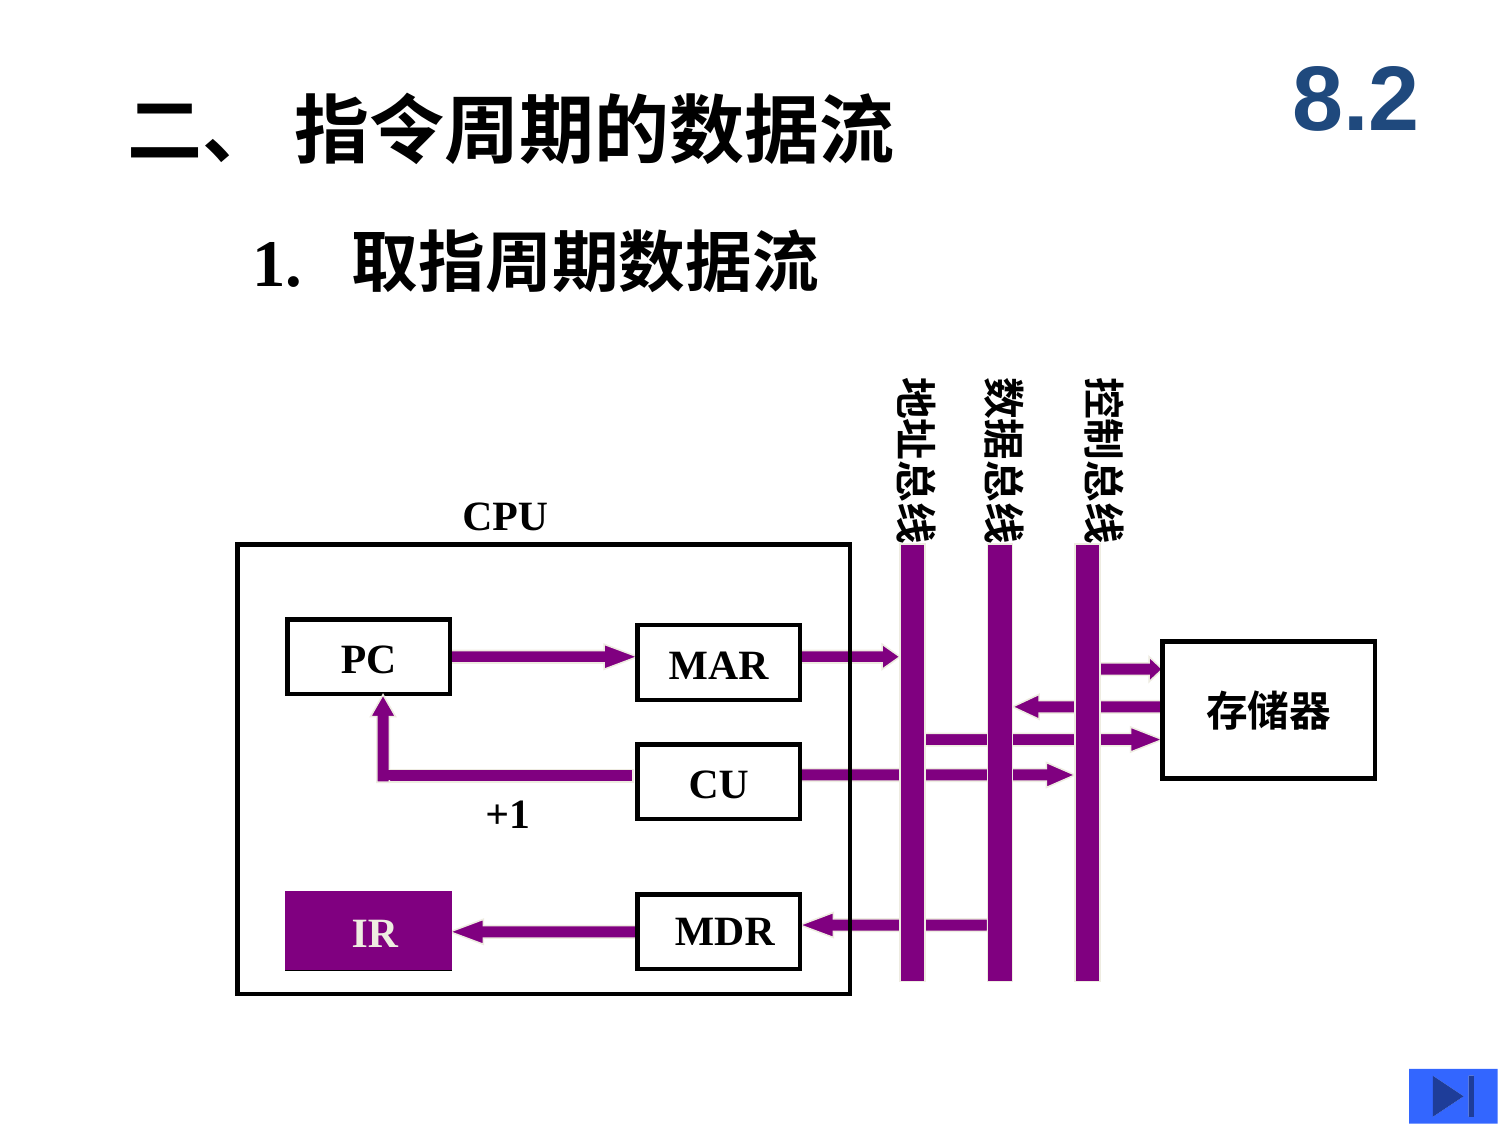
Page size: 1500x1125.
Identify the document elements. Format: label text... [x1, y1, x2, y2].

text_box 1. 取指周期数据流 [237, 212, 1175, 308]
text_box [287, 892, 451, 969]
text_box [1409, 1068, 1498, 1124]
text_box 二、 指令周期的数据流 [112, 74, 1050, 180]
text_box 8.2 [1262, 24, 1450, 163]
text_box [370, 694, 734, 845]
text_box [237, 362, 1376, 995]
